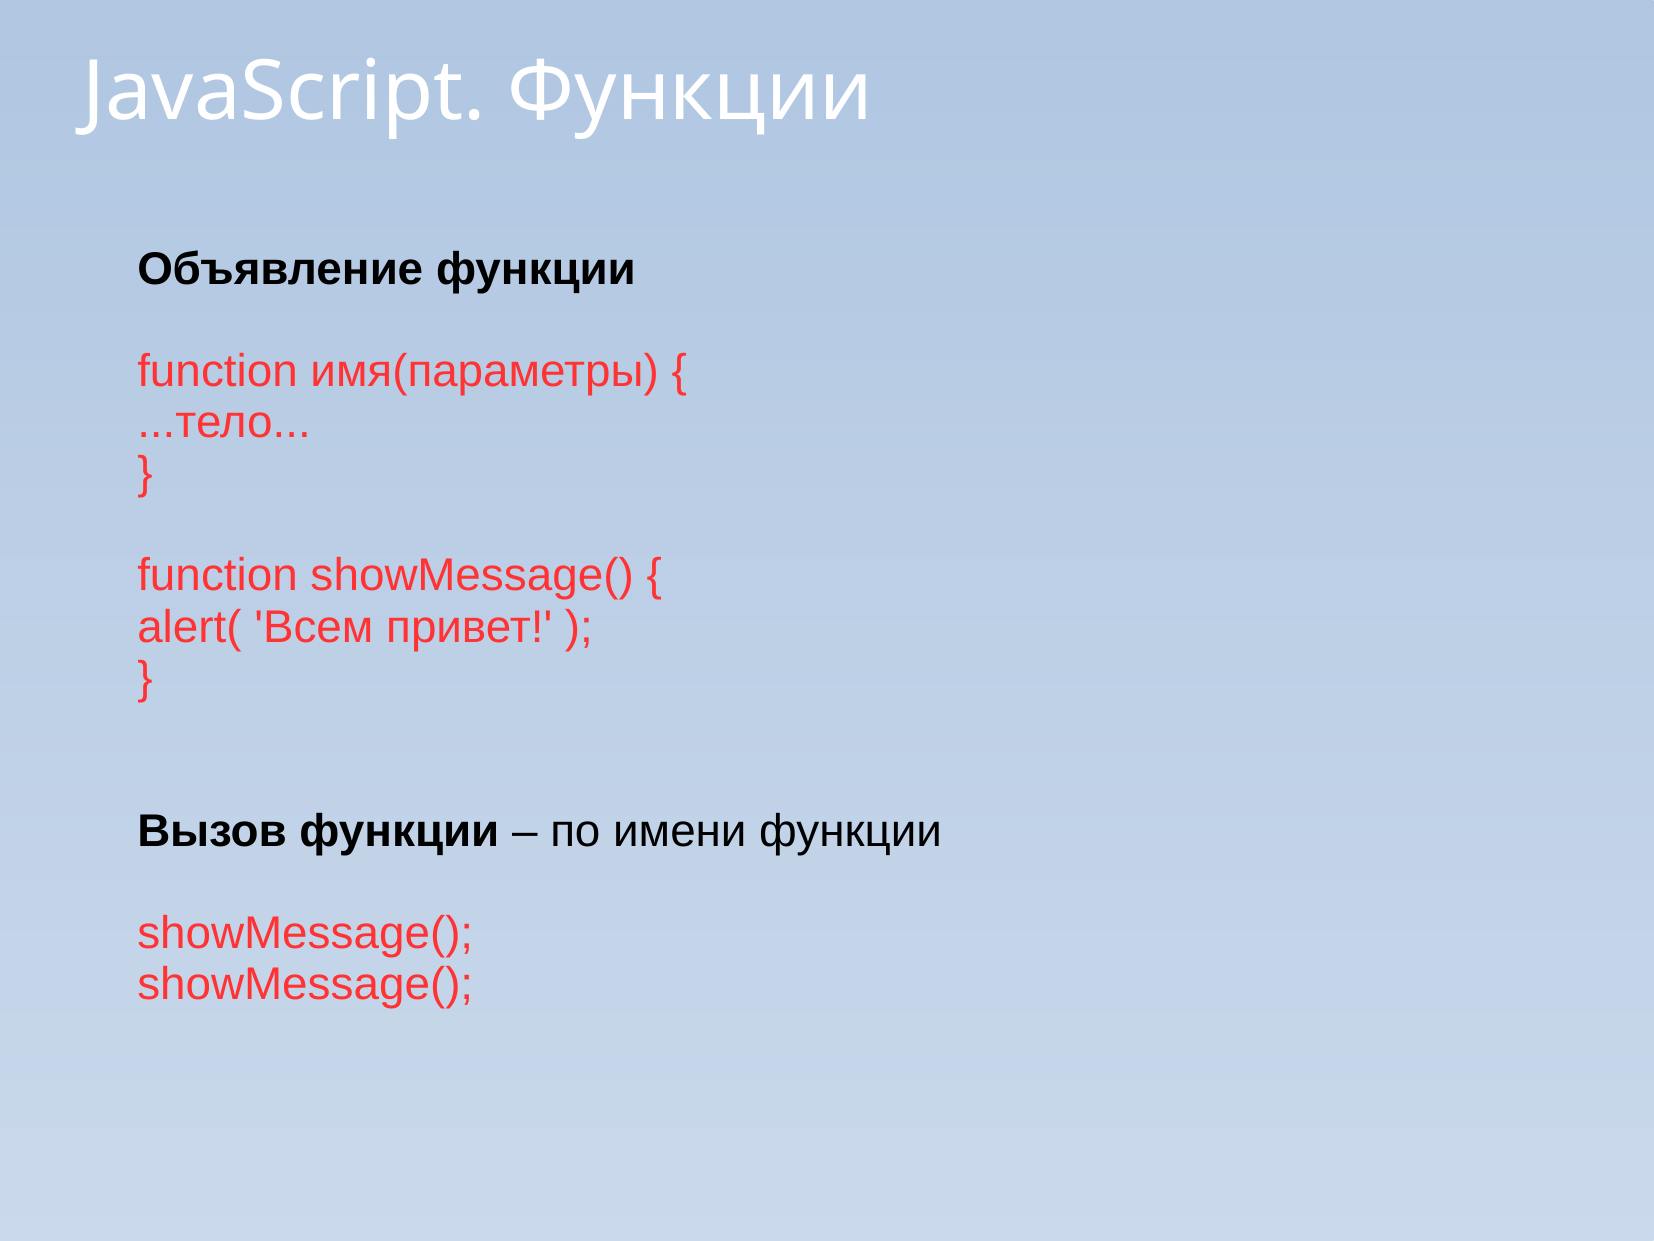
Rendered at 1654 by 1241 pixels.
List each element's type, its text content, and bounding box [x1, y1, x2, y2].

title JavaScript. Функции [82, 0, 1571, 196]
text_box Объявление функции function имя(параметры) { ...тело... } function showMessage() { alert( 'Всем привет!' ); } Вызов функции – по имени функции showMessage(); showMessage(); [122, 236, 957, 1171]
